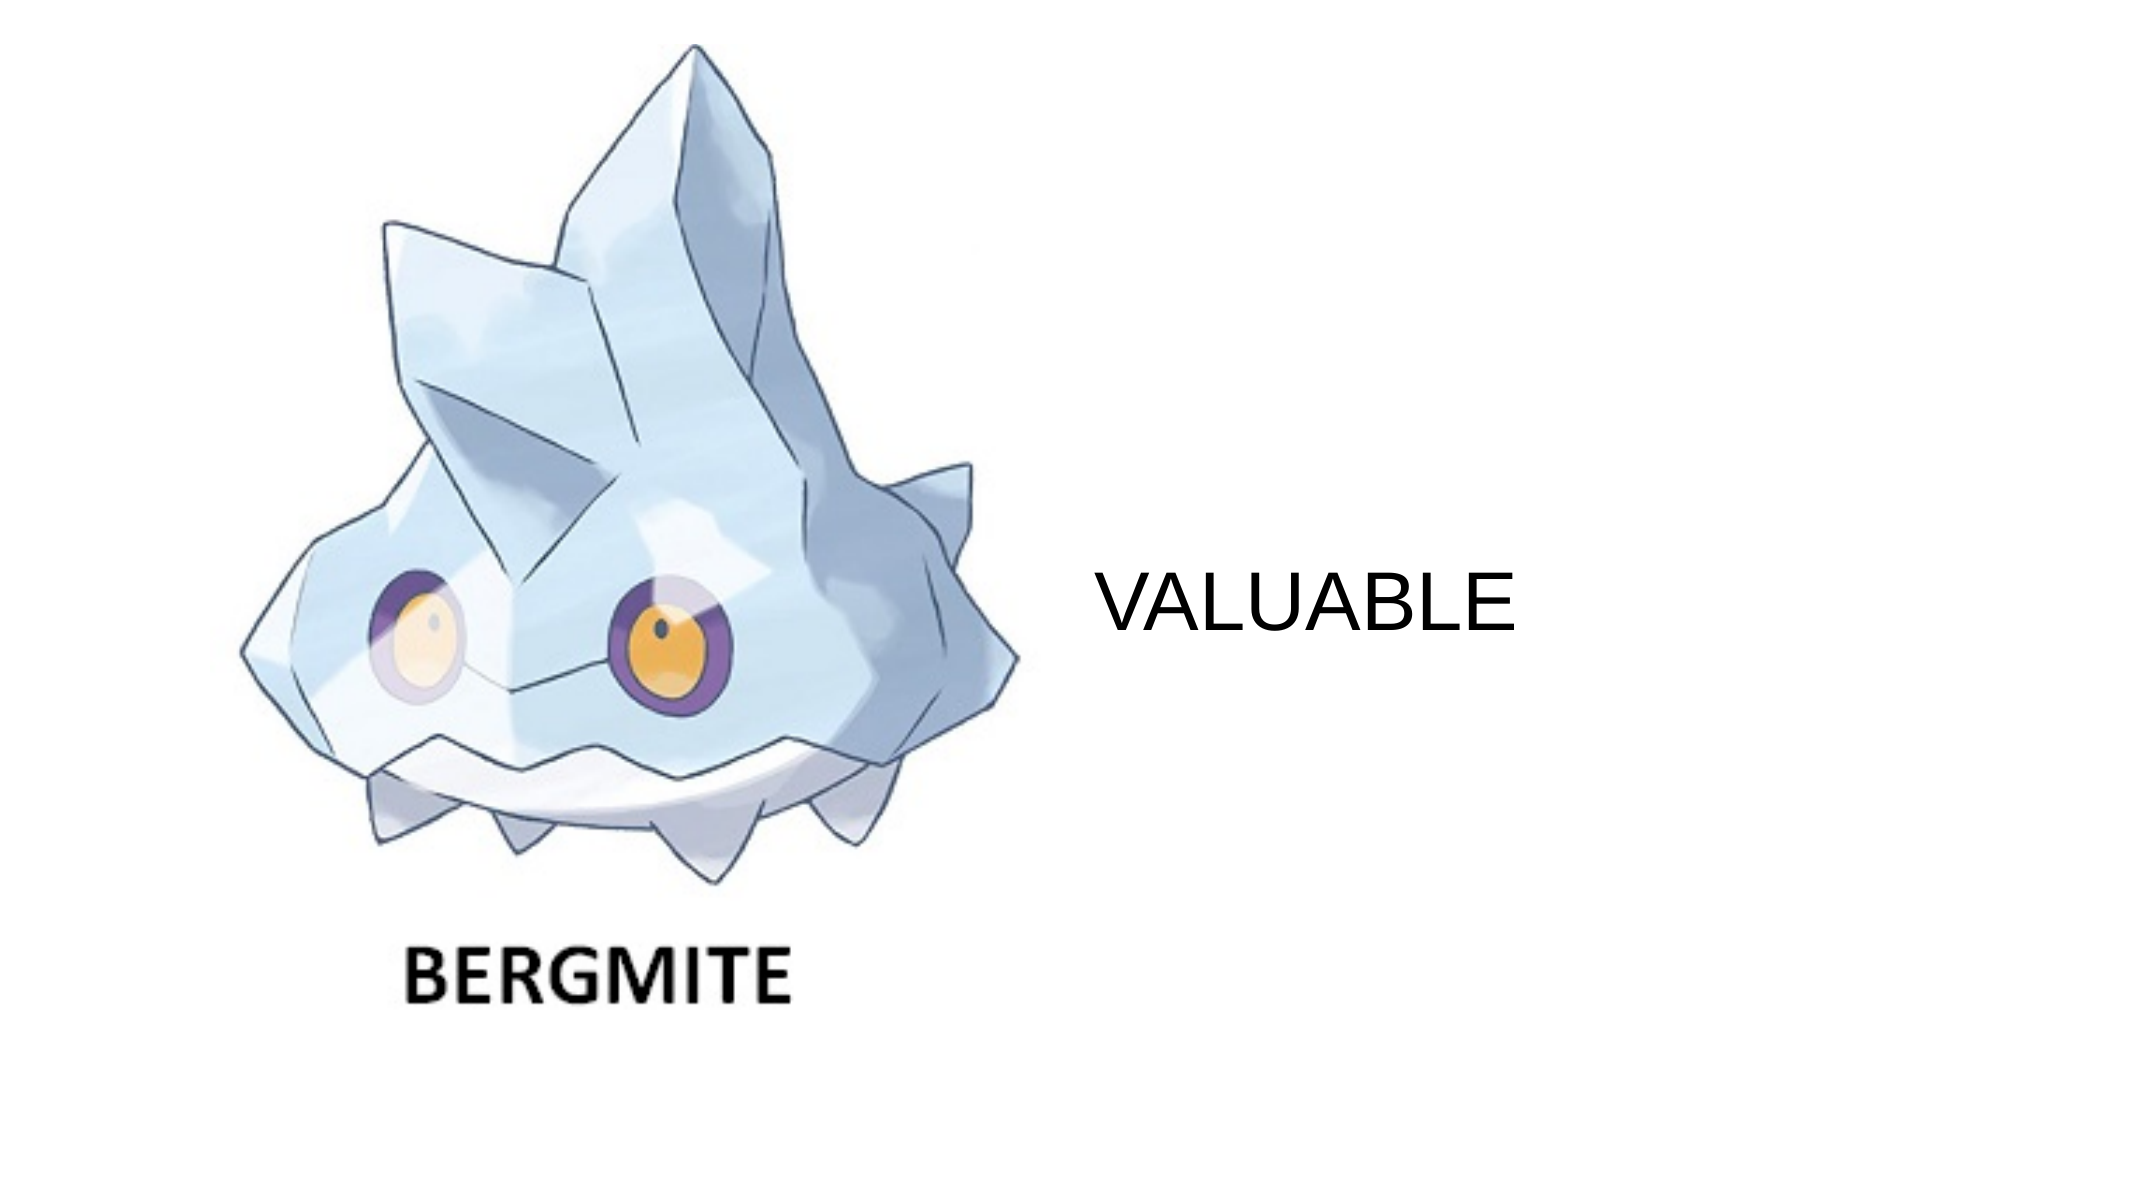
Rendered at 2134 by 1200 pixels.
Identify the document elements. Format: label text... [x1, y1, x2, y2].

picture [209, 44, 1052, 1170]
text_box VALUABLE [1079, 539, 1860, 655]
